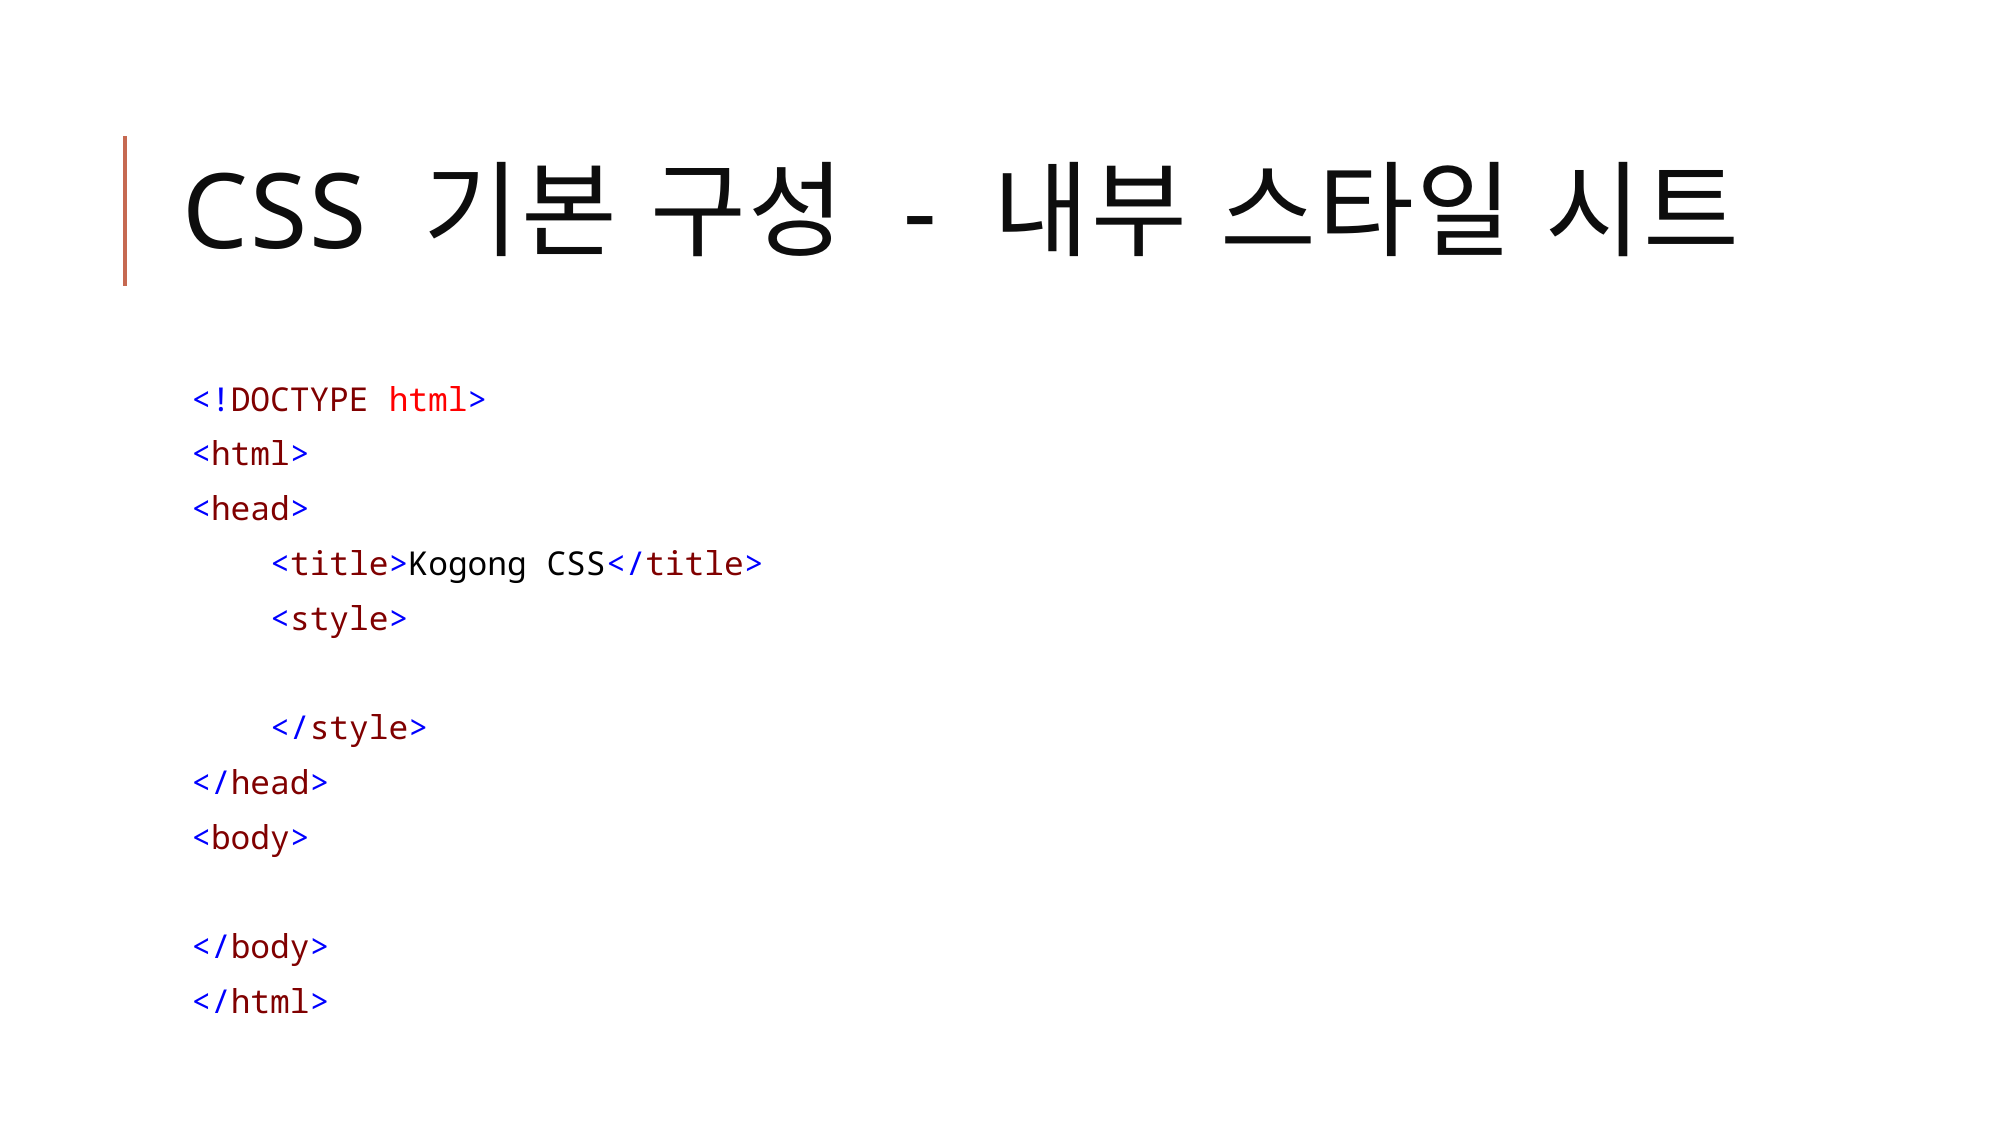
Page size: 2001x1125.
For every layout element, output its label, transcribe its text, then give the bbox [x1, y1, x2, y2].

title CSS 기본 구성 - 내부 스타일 시트 [168, 96, 1763, 342]
list <!DOCTYPE html> <html> <head> <title>Kogong CSS</title> <style> </style> </head> <body> </body> </html> [168, 375, 1763, 1035]
